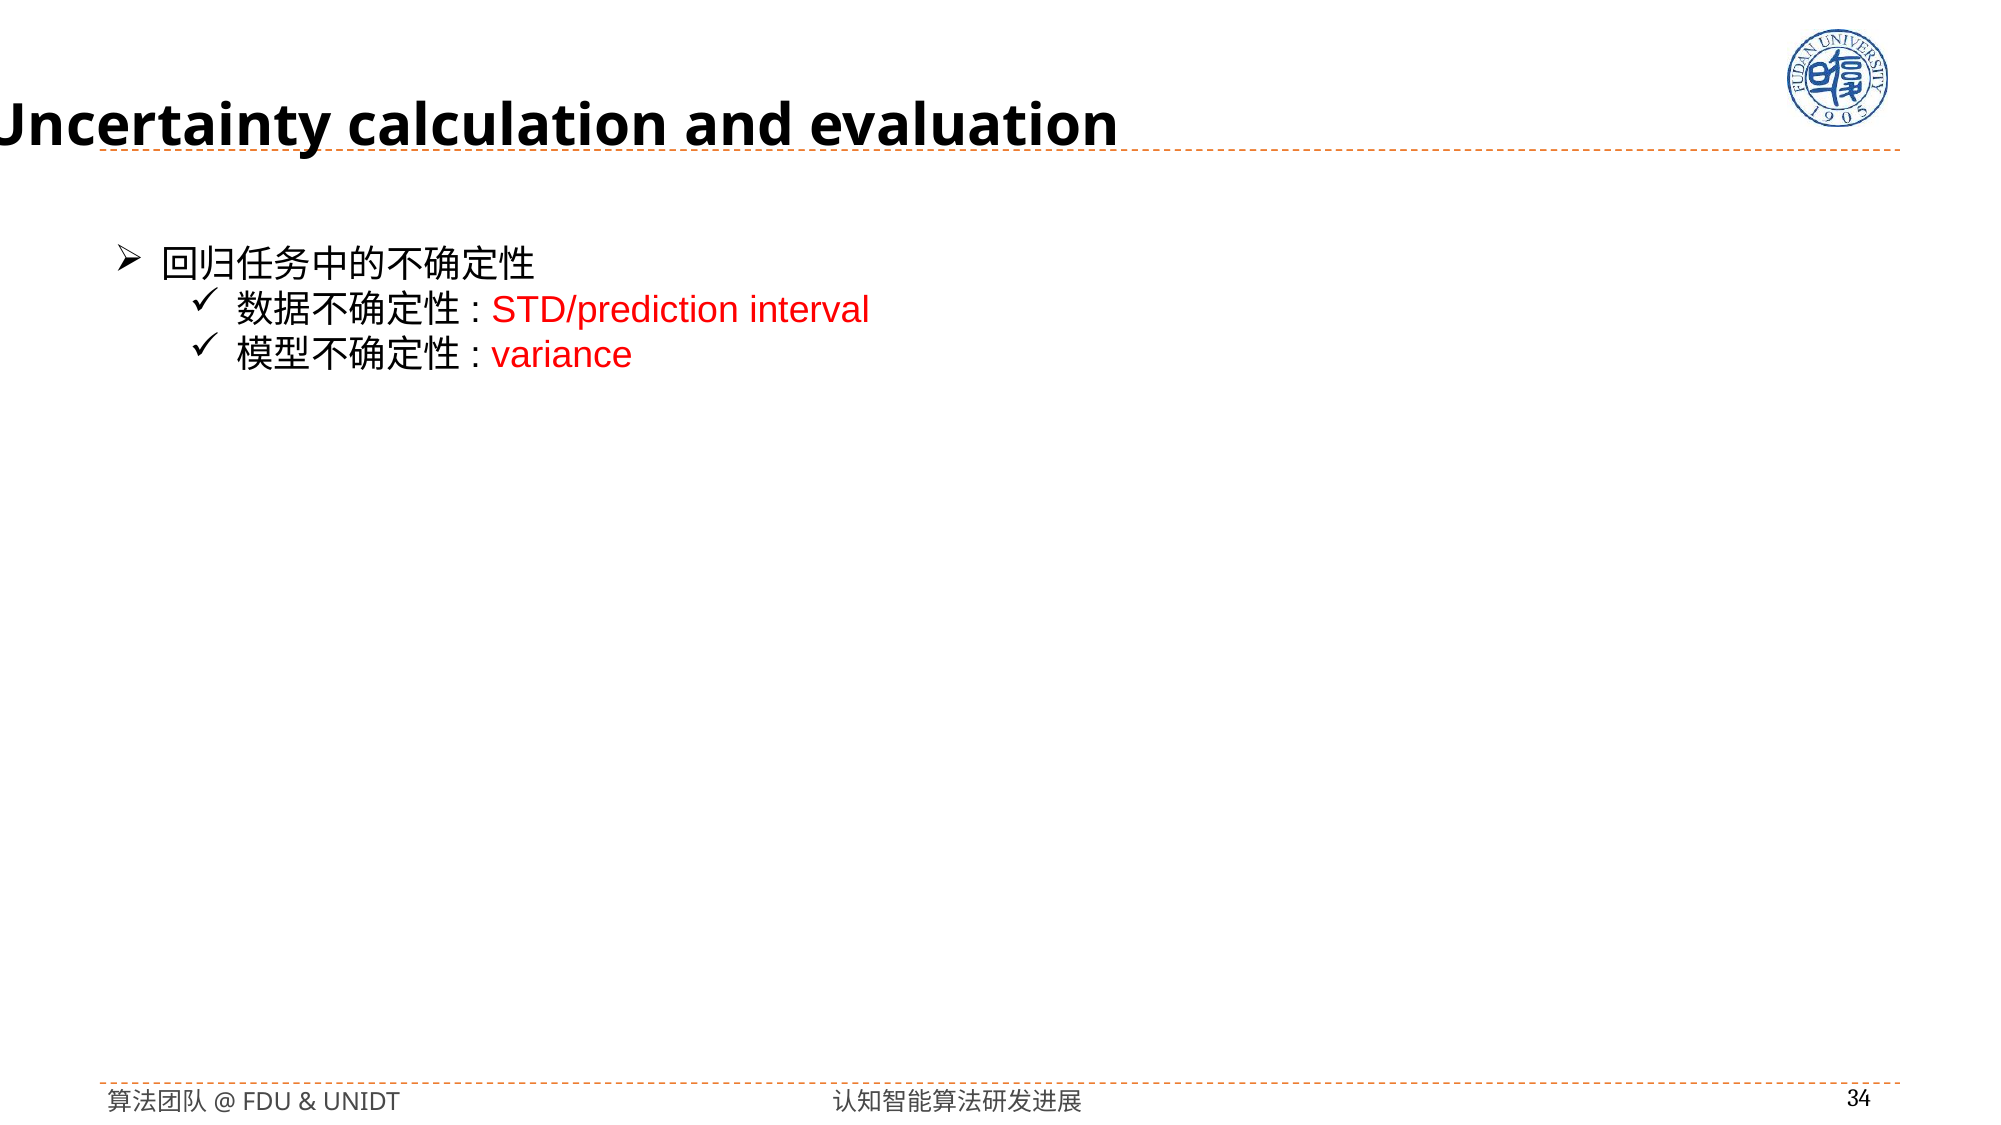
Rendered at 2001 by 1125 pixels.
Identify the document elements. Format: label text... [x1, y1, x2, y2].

text_box 回归任务中的不确定性 数据不确定性: STD/prediction interval 模型不确定性: variance [99, 232, 1847, 742]
picture [1787, 29, 1888, 127]
text_box Uncertainty calculation and evaluation [0, 79, 1135, 165]
